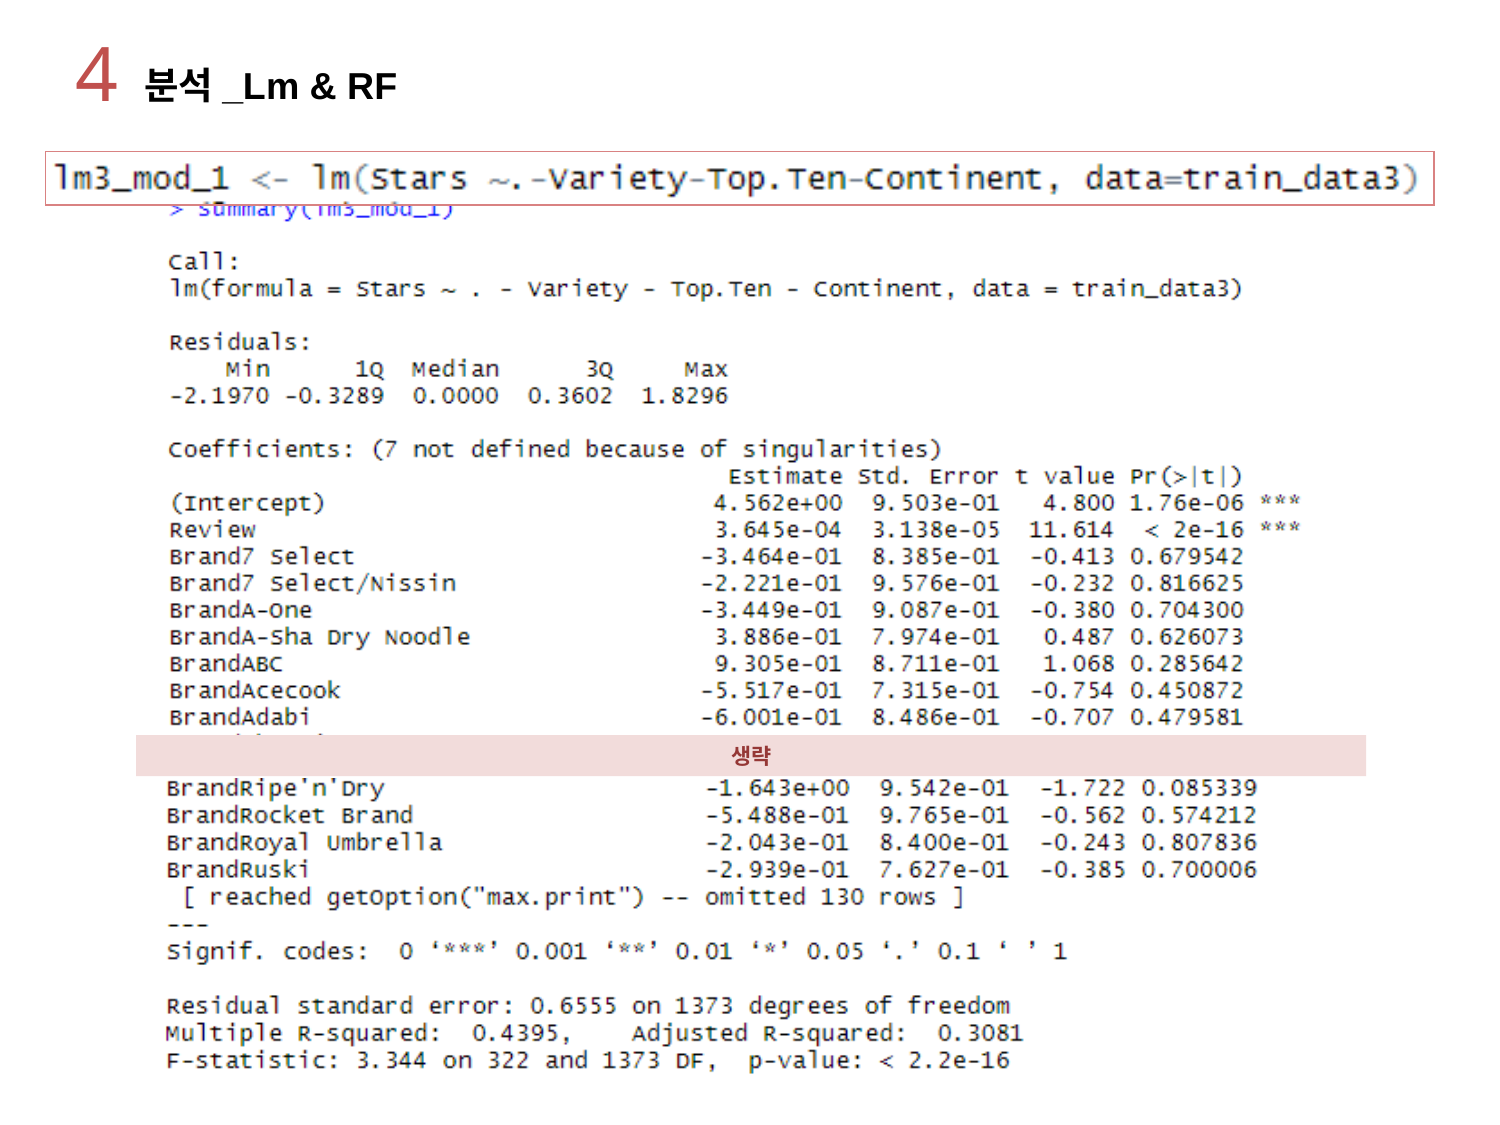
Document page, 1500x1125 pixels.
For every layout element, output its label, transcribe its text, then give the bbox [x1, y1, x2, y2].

text_box 생략 [136, 735, 1367, 777]
picture [45, 152, 1434, 736]
picture [165, 777, 1270, 1083]
text_box 4 [60, 19, 134, 124]
text_box 분석_Lm & RF [129, 54, 412, 115]
